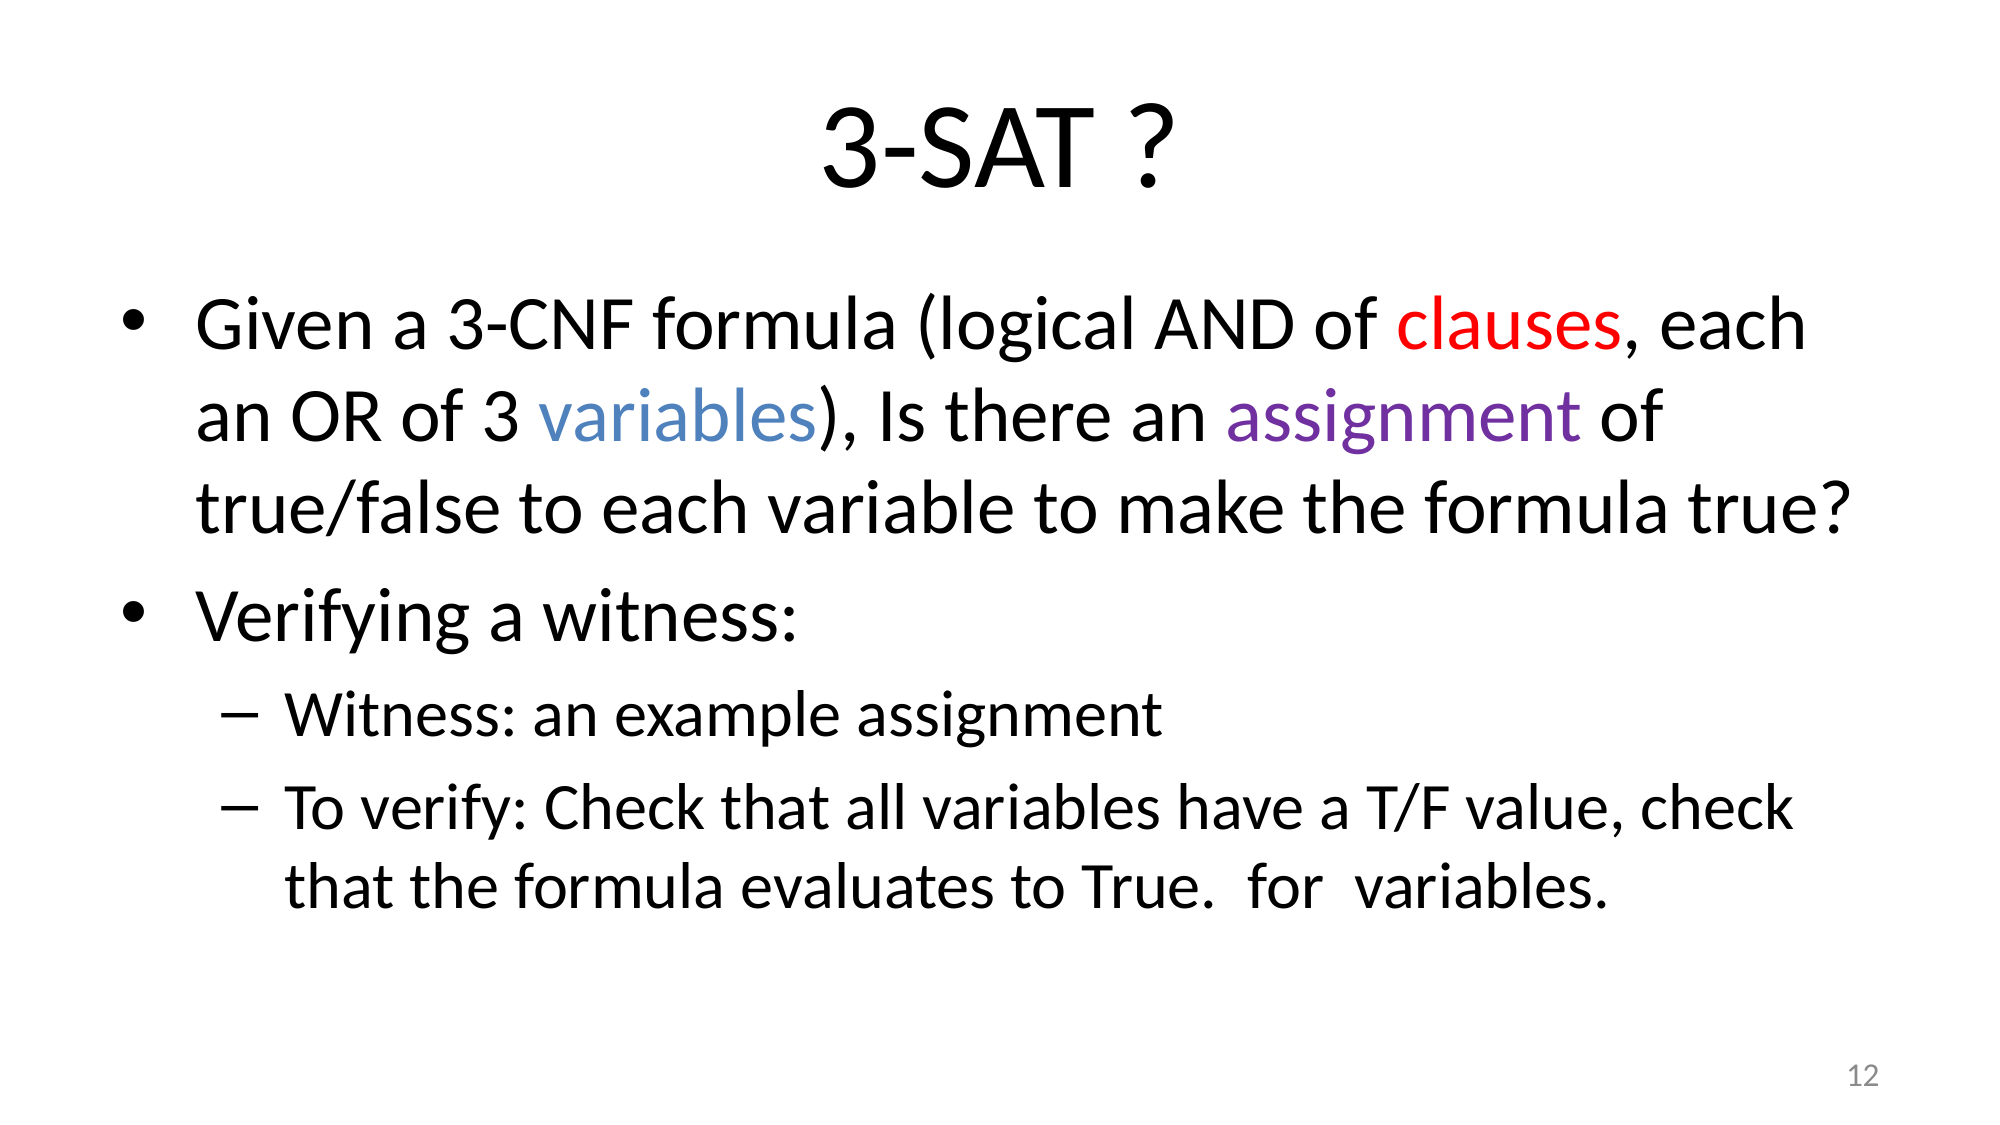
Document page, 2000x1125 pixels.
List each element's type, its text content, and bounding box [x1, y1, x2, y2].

slide_number 12 [1432, 1042, 1900, 1103]
